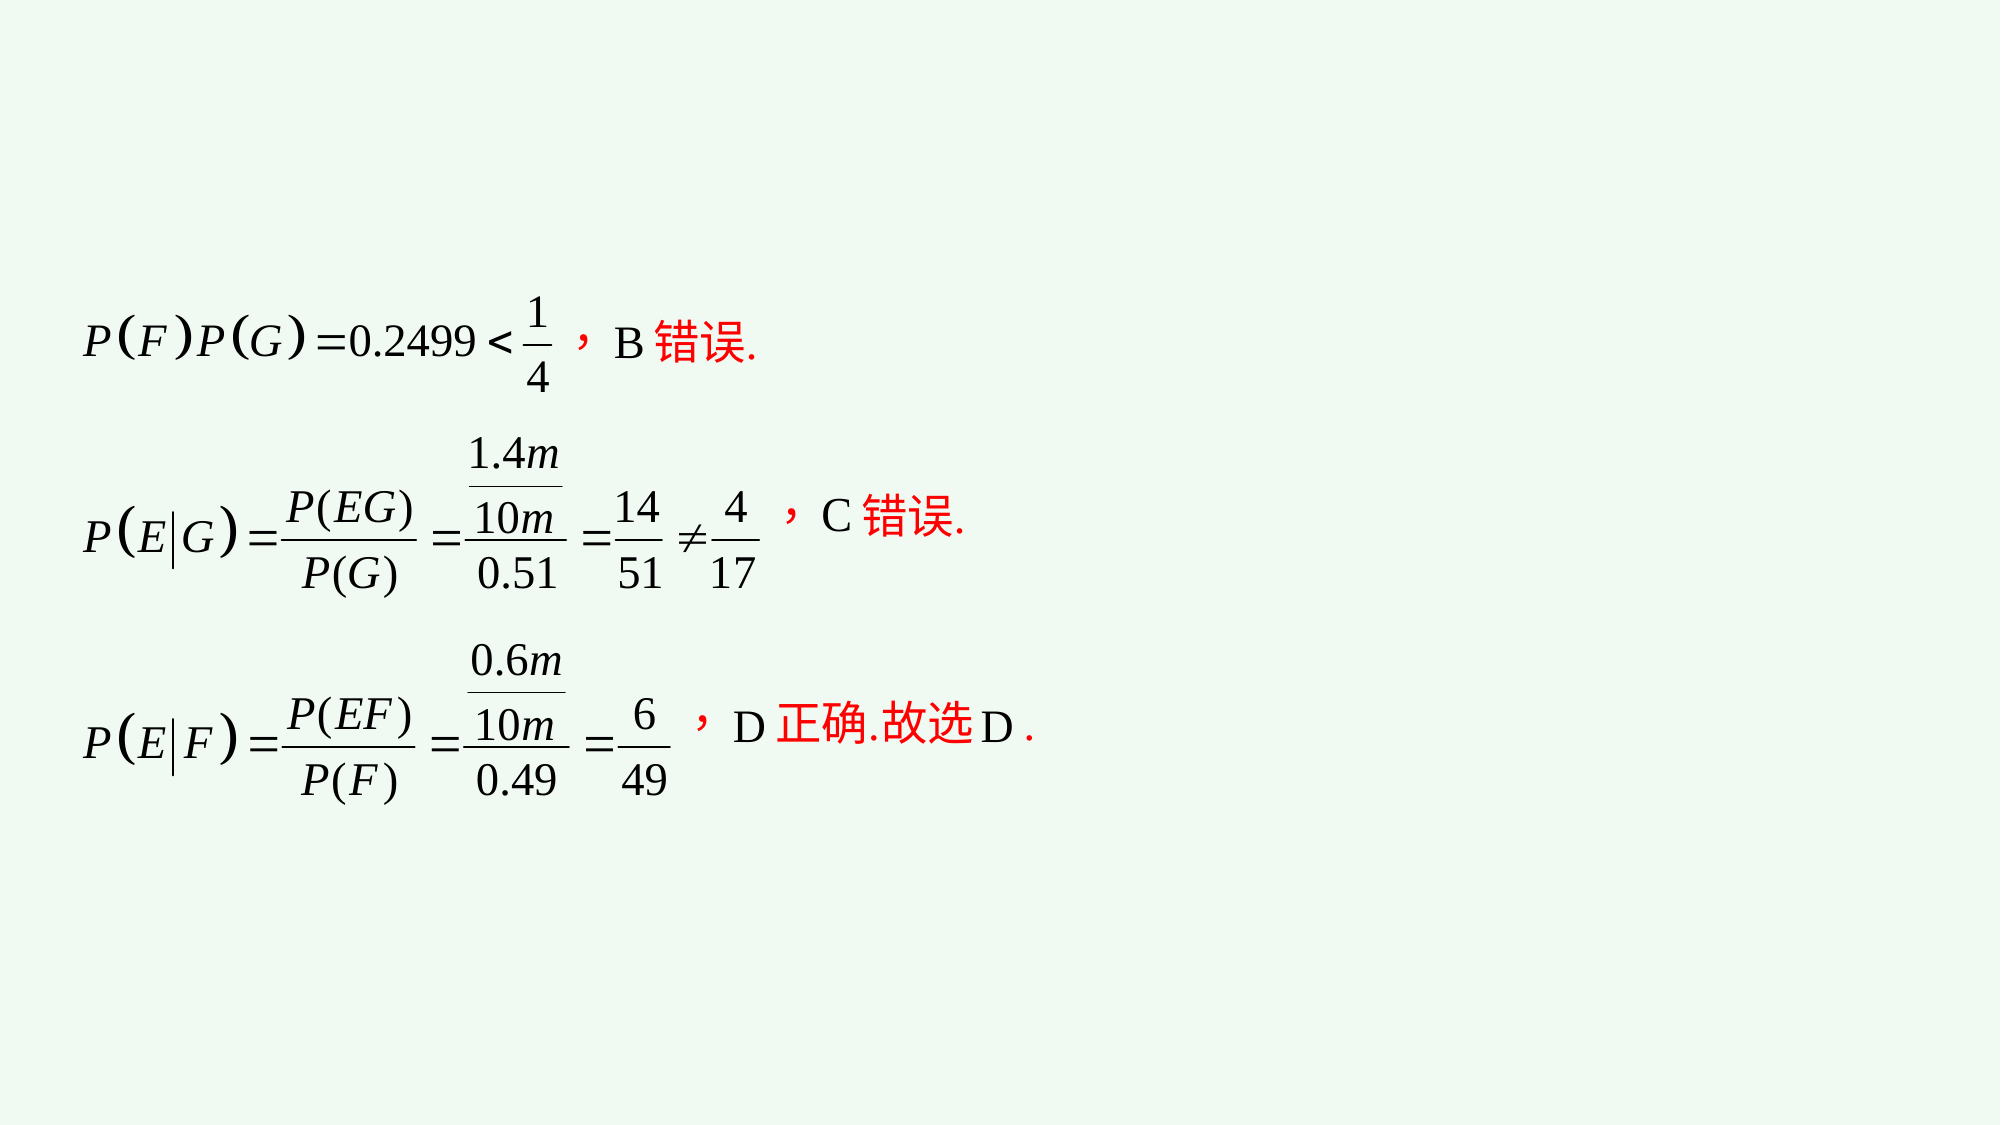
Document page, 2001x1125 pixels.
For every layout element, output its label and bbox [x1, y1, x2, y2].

text_box [74, 272, 1907, 900]
